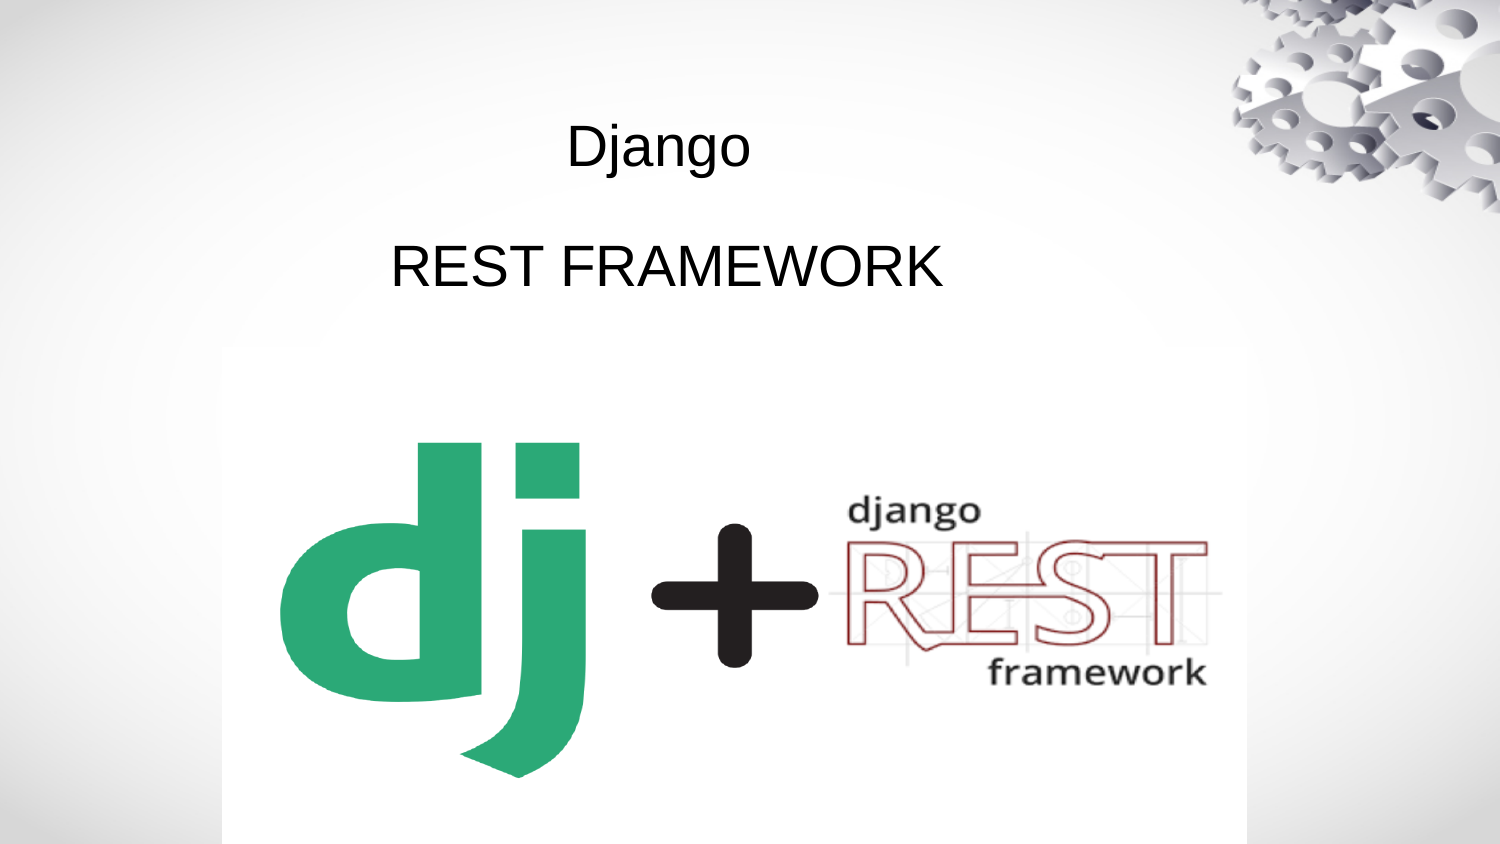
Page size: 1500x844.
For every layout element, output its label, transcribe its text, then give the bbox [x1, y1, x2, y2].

picture [0, 0, 1500, 844]
list Django REST FRAMEWORK [92, 92, 1227, 404]
